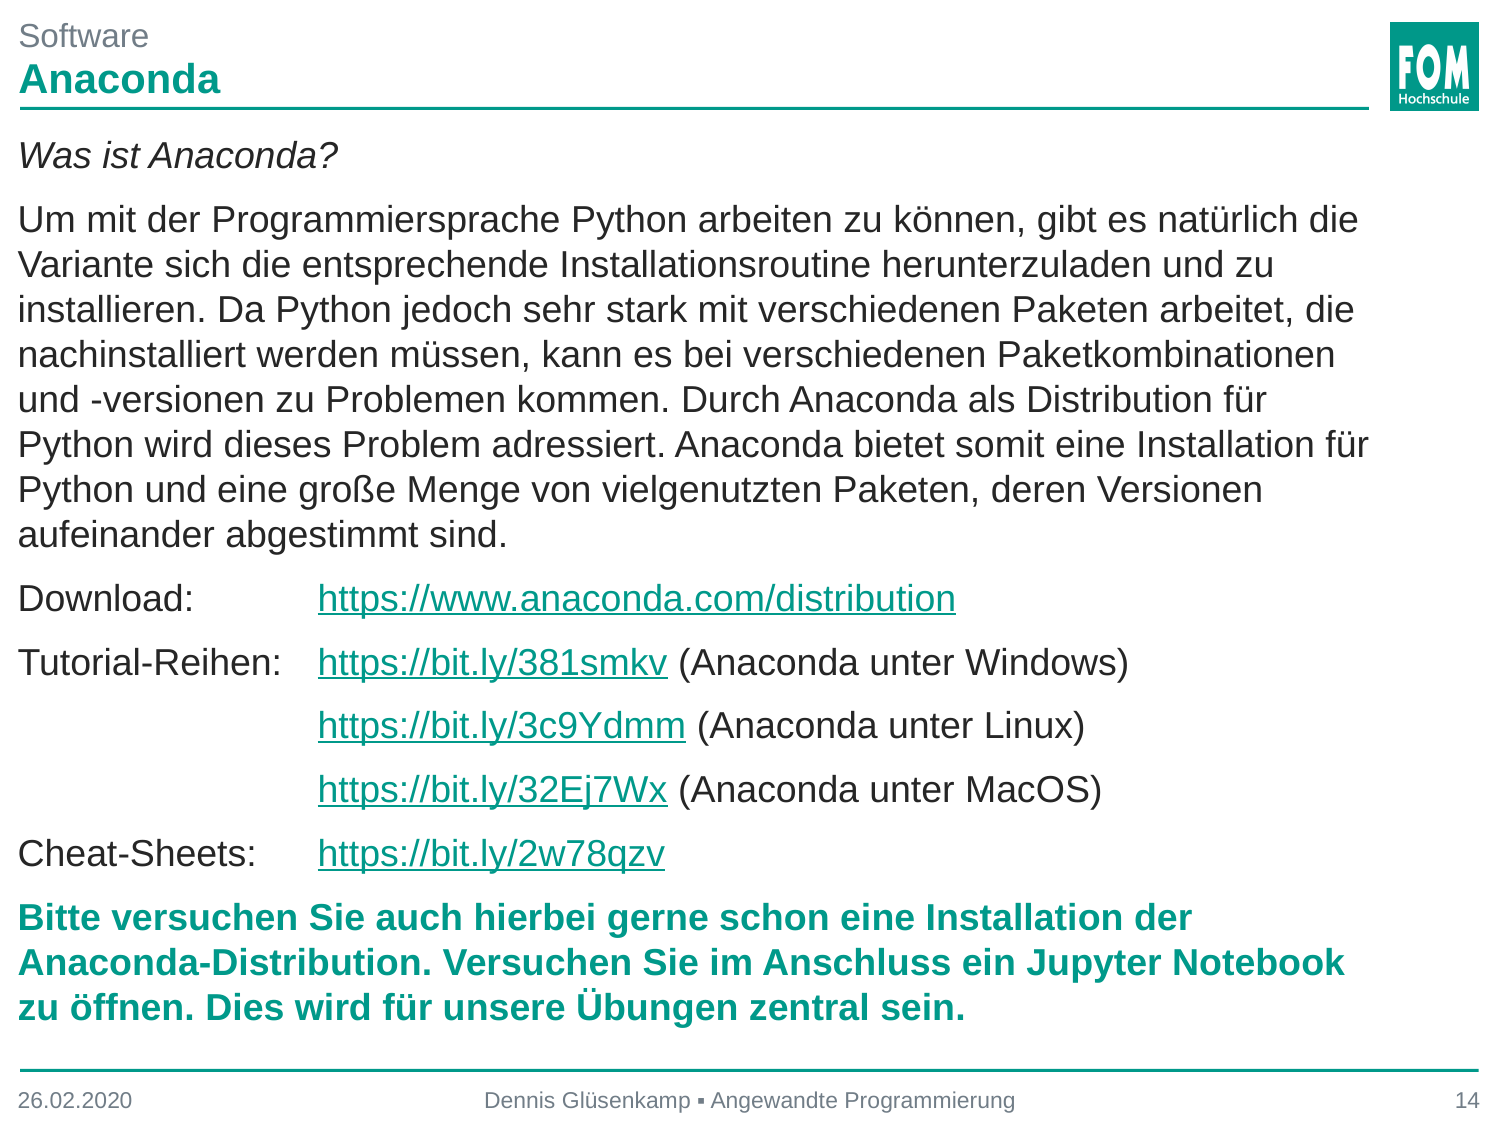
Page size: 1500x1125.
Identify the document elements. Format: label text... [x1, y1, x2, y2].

picture [1390, 22, 1479, 111]
title Software [3, 3, 1369, 44]
slide_number 14 [1245, 1078, 1495, 1125]
footer Dennis Glüsenkamp ▪ Angewandte Programmierung [293, 1078, 1207, 1125]
list Anaconda [3, 44, 1371, 104]
list Was ist Anaconda? Um mit der Programmiersprache Python arbeiten zu können, gibt es natürlich die Variante sich die entsprechende Installationsroutine herunterzuladen und zu installieren. Da Python jedoch sehr stark mit verschiedenen Paketen arbeitet, die nachinstalliert werden müssen, kann es bei verschiedenen Paketkombinationen und -versionen zu Problemen kommen. Durch Anaconda als Distribution für Python wird dieses Problem adressiert. Anaconda bietet somit eine Installation für Python und eine große Menge von vielgenutzten Paketen, deren Versionen aufeinander abgestimmt sind. Download: https://www.anaconda.com/distribution Tutorial-Reihen: https://bit.ly/381smkv (Anaconda unter Windows) https://bit.ly/3c9Ydmm (Anaconda unter Linux) https://bit.ly/32Ej7Wx (Anaconda unter MacOS) Cheat-Sheets: https://bit.ly/2w78qzv Bitte versuchen Sie auch hierbei gerne schon eine Installation der Anaconda-Distribution. Versuchen Sie im Anschluss ein Jupyter Notebook zu öffnen. Dies wird für unsere Übungen zentral sein. [17, 131, 1388, 1054]
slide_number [2, 1078, 253, 1125]
